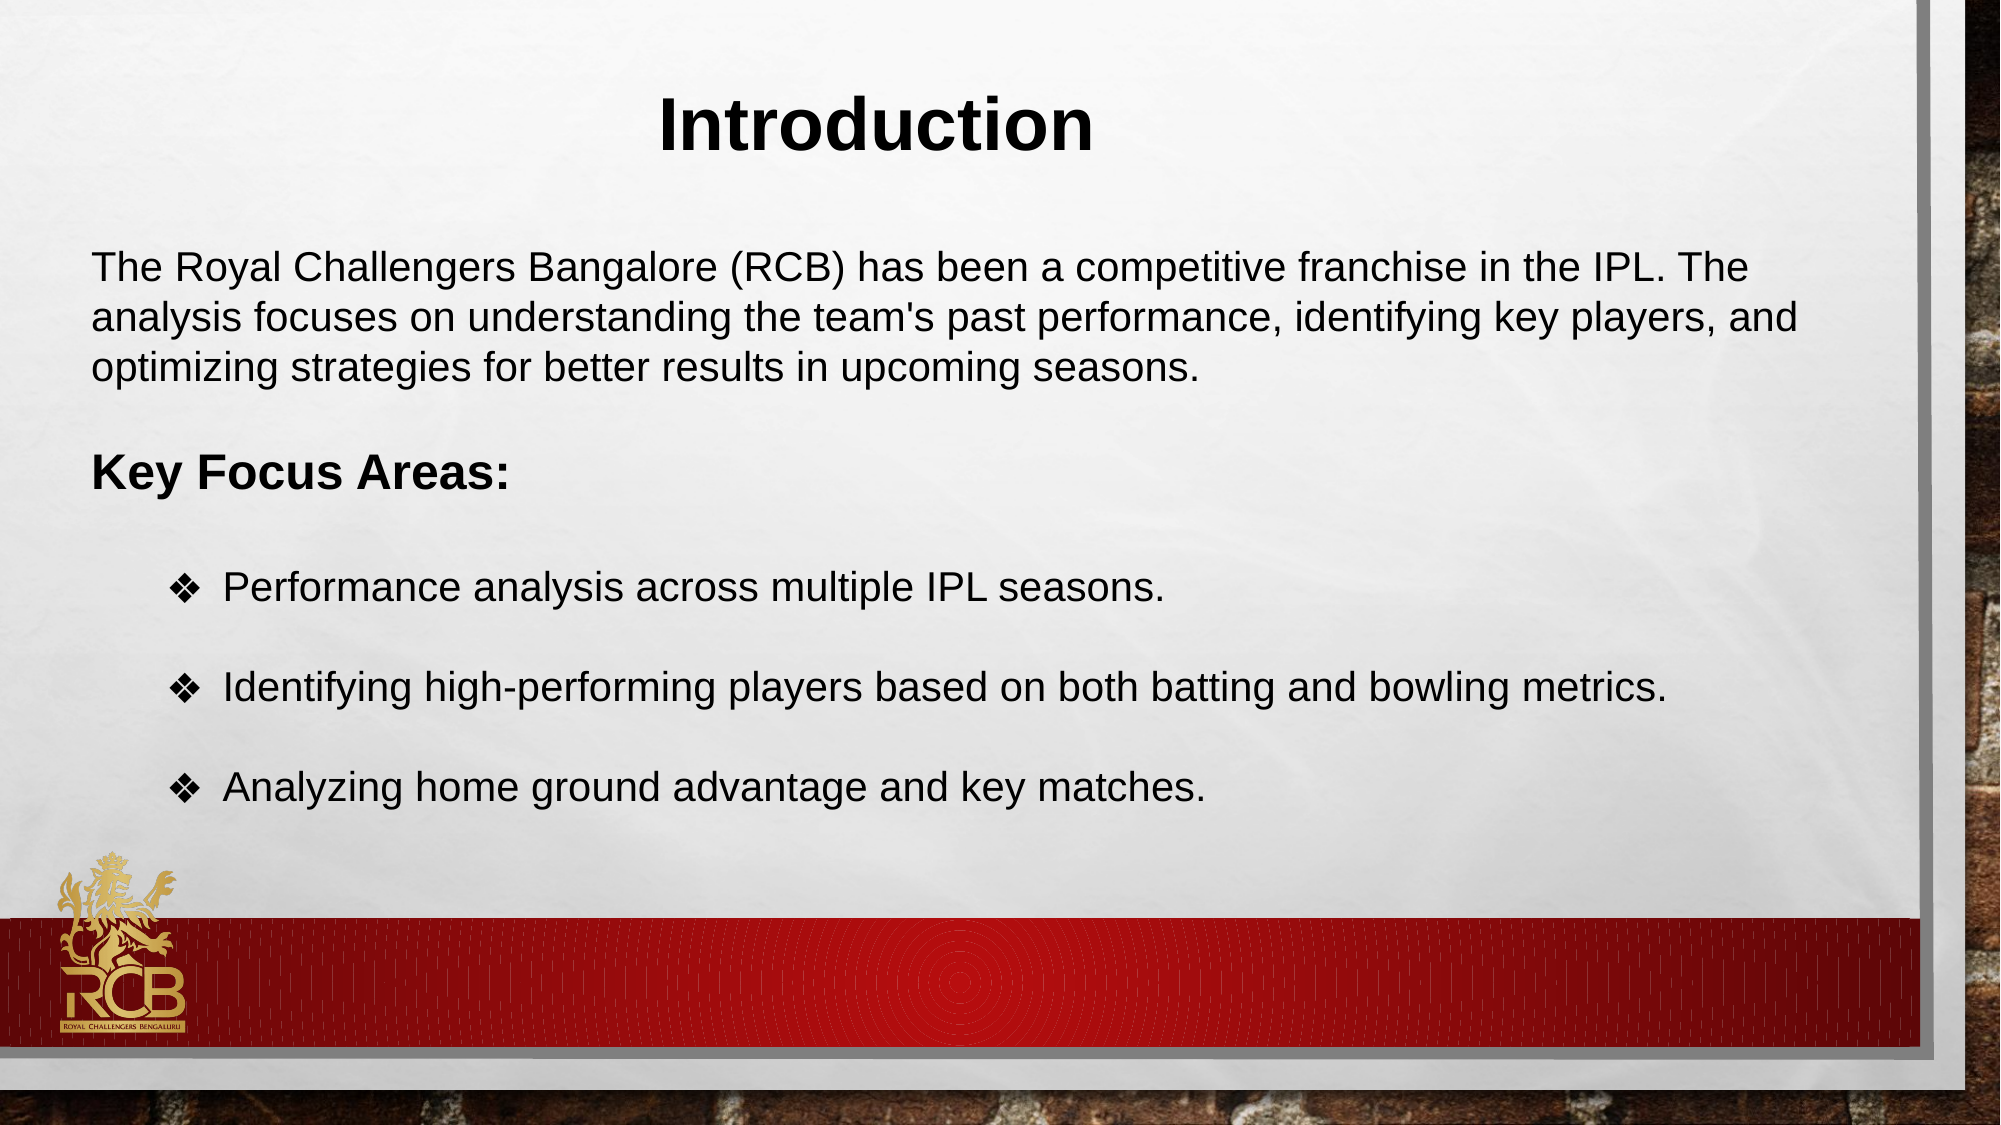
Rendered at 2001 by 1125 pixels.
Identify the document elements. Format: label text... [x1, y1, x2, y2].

picture [0, 0, 1919, 1038]
text_box Introduction [466, 45, 1288, 196]
text_box The Royal Challengers Bangalore (RCB) has been a competitive franchise in the IPL. The analysis focuses on understanding the team's past performance, identifying key players, and optimizing strategies for better results in upcoming seasons. Key Focus Areas: Performance analysis across multiple IPL seasons. Identifying high-performing players based on both batting and bowling metrics. Analyzing home ground advantage and key matches. [76, 231, 1924, 867]
picture [0, 0, 2001, 1125]
